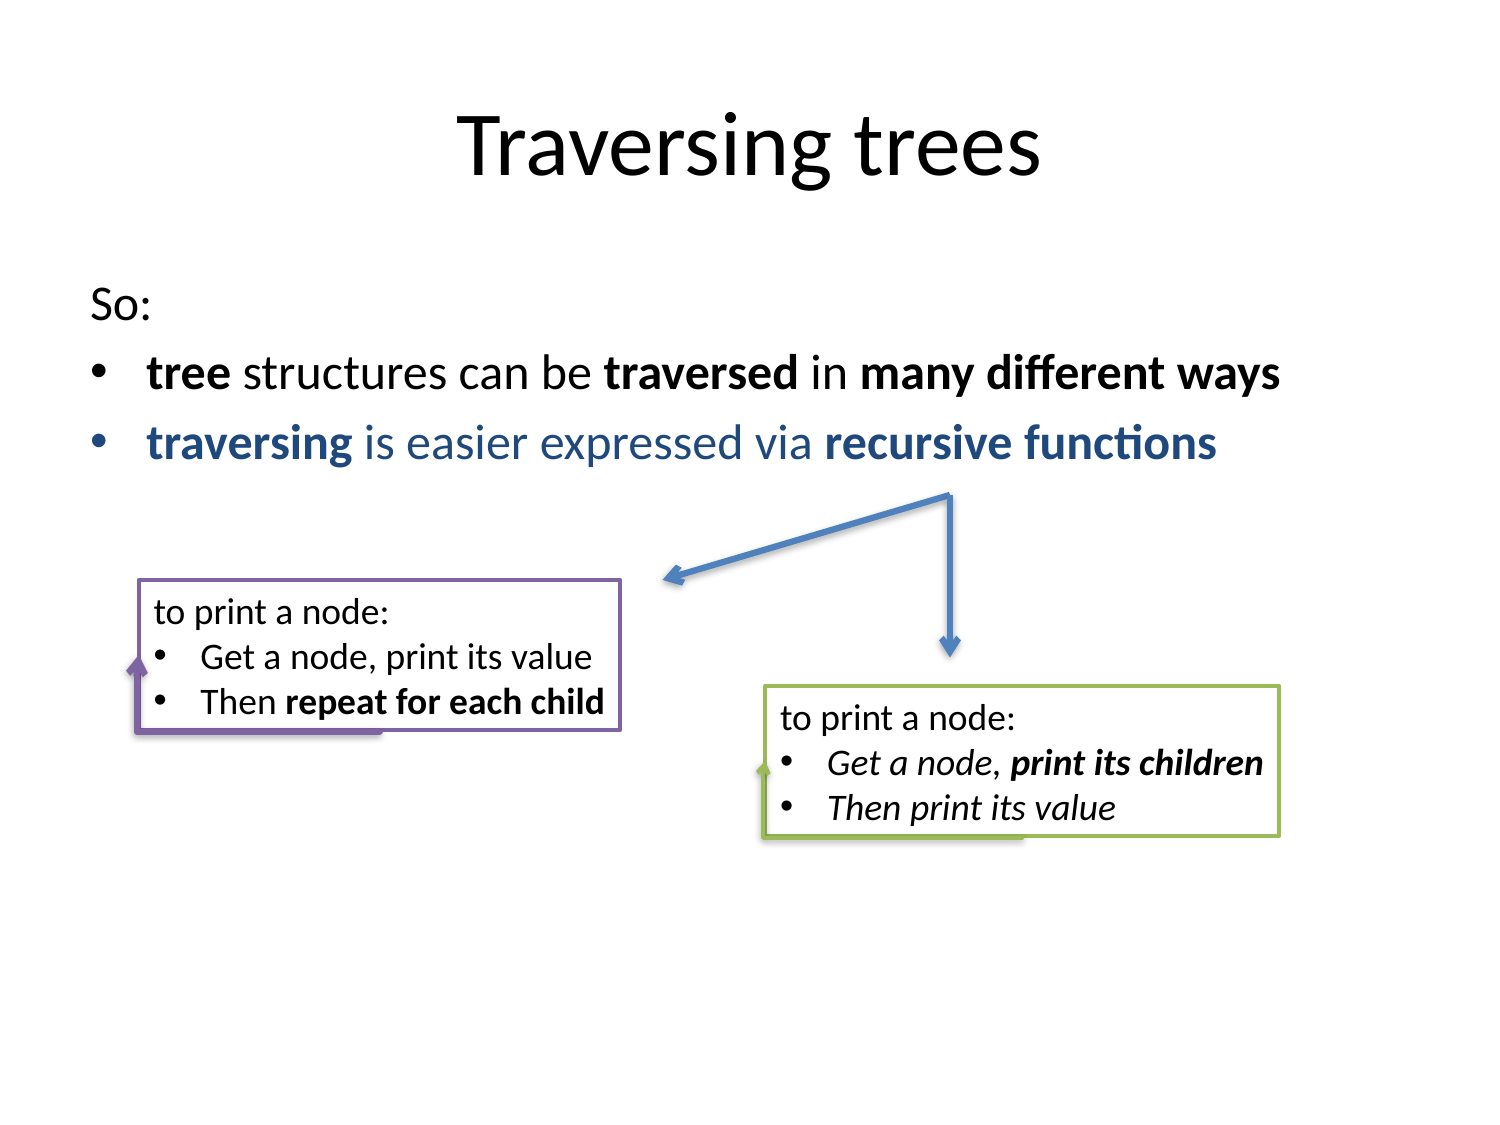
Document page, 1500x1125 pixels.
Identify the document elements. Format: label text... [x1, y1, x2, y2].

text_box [220, 572, 297, 815]
text_box to print a node: Get a node, print its children Then print its value [935, 684, 1281, 838]
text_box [854, 669, 931, 930]
title Traversing trees [75, 45, 1425, 233]
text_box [662, 494, 951, 658]
list So: tree structures can be traversed in many different ways traversing is easier expressed via recursive functions [75, 262, 1425, 1005]
text_box to print a node: Get a node, print its value Then repeat for each child [302, 578, 622, 732]
text_box to print a node: Get a node, print its value Then repeat for each child [137, 578, 215, 727]
text_box to print a node: Get a node, print its children Then print its value [763, 684, 849, 833]
